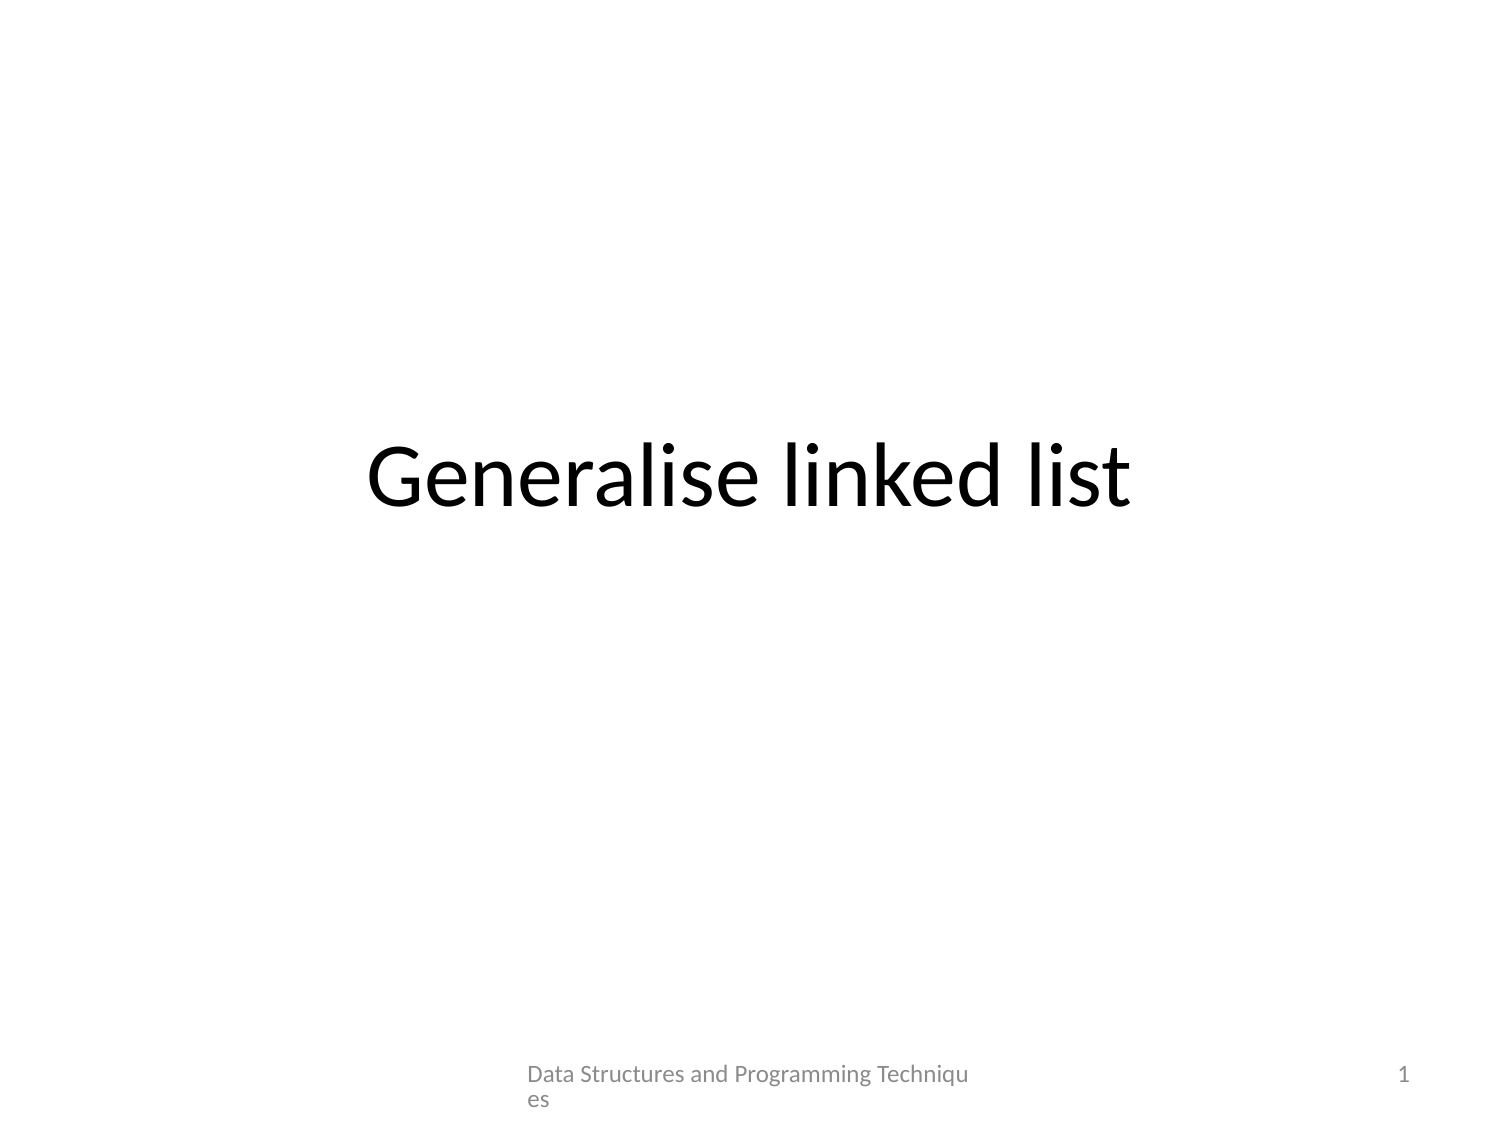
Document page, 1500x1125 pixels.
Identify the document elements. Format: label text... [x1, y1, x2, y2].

title Generalise linked list [112, 349, 1388, 591]
footer Data Structures and Programming Techniques [512, 1042, 988, 1103]
slide_number 1 [1074, 1042, 1425, 1103]
